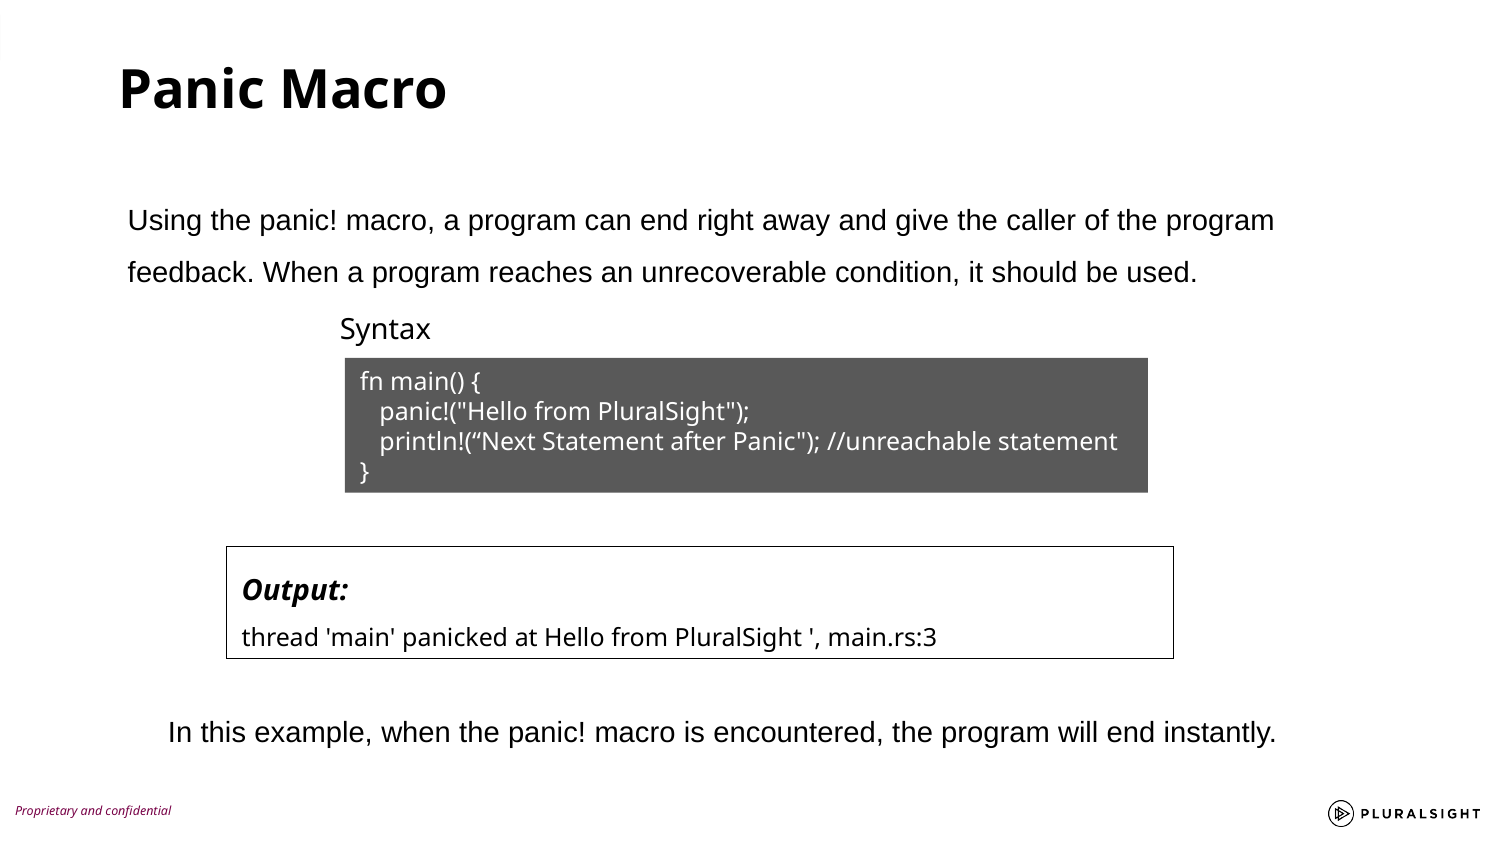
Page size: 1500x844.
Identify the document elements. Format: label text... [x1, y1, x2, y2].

text_box Using the panic! macro, a program can end right away and give the caller of the program feedback. When a program reaches an unrecoverable condition, it should be used. [112, 175, 1364, 296]
text_box Output: thread 'main' panicked at Hello from PluralSight ', main.rs:3 [226, 546, 1174, 659]
text_box fn main() { panic!("Hello from PluralSight"); println!(“Next Statement after Panic"); //unreachable statement } [344, 357, 1148, 493]
text_box In this example, when the panic! macro is encountered, the program will end instantly. [153, 706, 1466, 757]
text_box Panic Macro [112, 48, 1288, 126]
text_box Syntax [325, 303, 1076, 353]
picture [1328, 800, 1480, 827]
